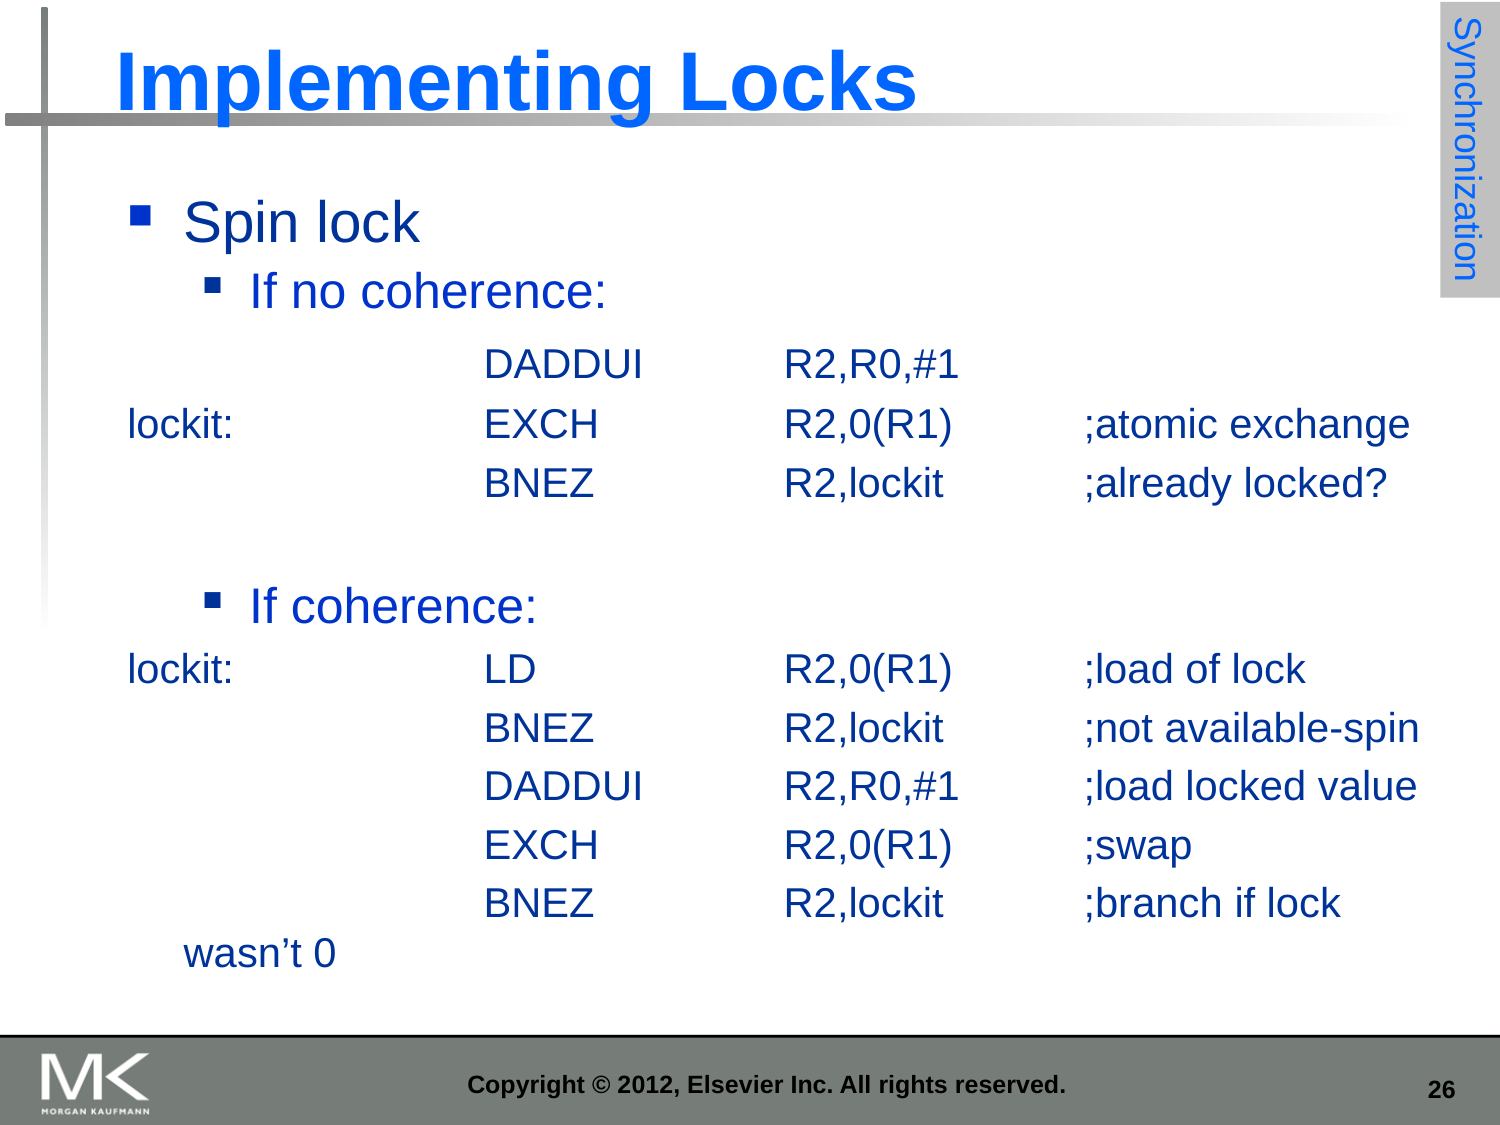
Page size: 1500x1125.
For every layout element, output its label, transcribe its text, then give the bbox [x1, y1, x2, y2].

title Implementing Locks [100, 18, 1440, 135]
text_box Synchronization [1440, 1, 1500, 298]
footer Copyright © 2012, Elsevier Inc. All rights reserved. [170, 1046, 1365, 1106]
list Spin lock If no coherence: DADDUI R2,R0,#1 lockit: EXCH R2,0(R1) ;atomic exchange BNEZ R2,lockit ;already locked? If coherence: lockit: LD R2,0(R1) ;load of lock BNEZ R2,lockit ;not available-spin DADDUI R2,R0,#1 ;load locked value EXCH R2,0(R1) ;swap BNEZ R2,lockit ;branch if lock wasn’t 0 [111, 184, 1470, 1024]
picture [29, 1046, 160, 1123]
